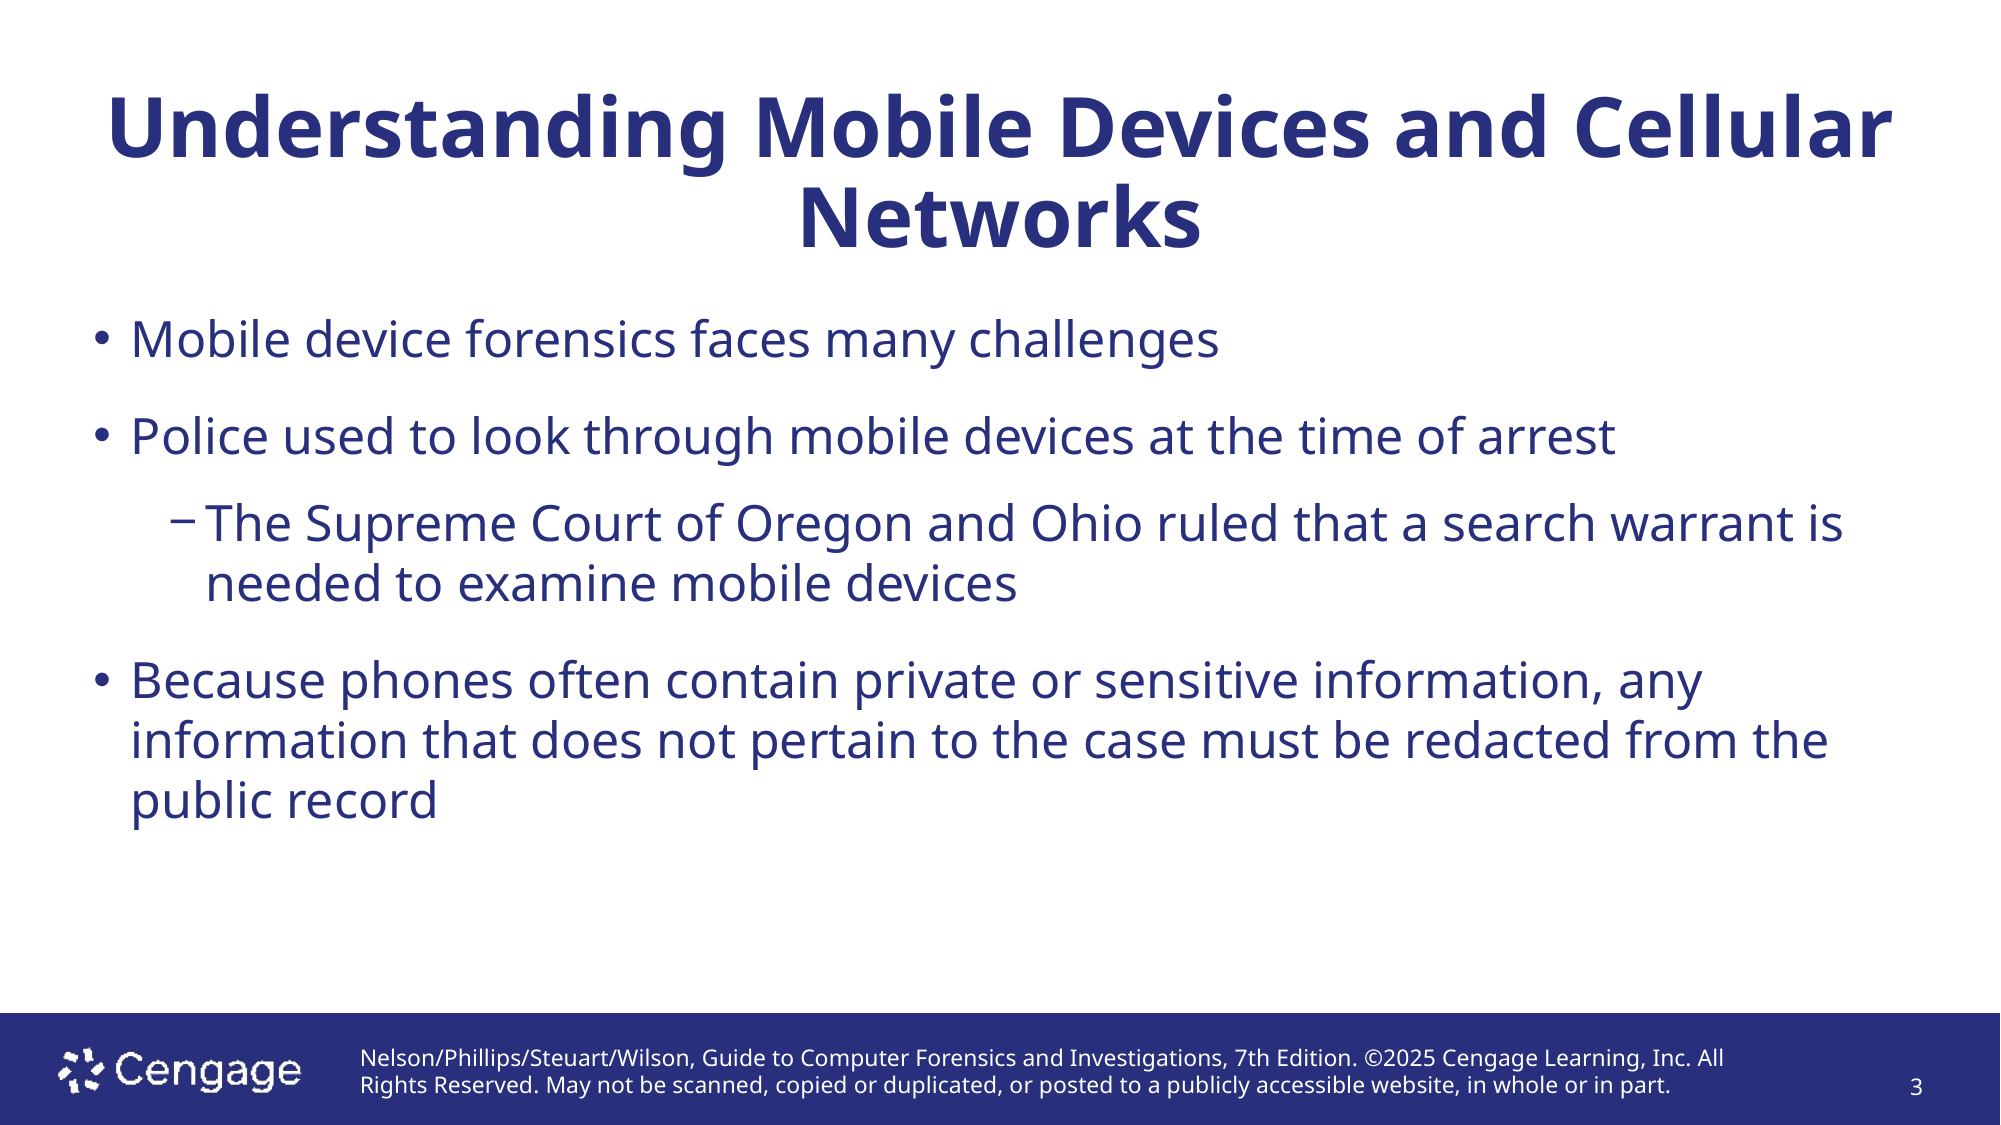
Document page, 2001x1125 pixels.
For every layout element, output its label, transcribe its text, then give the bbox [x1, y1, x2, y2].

title Understanding Mobile Devices and Cellular Networks [78, 77, 1923, 278]
list Mobile device forensics faces many challenges Police used to look through mobile devices at the time of arrest The Supreme Court of Oregon and Ohio ruled that a search warrant is needed to examine mobile devices Because phones often contain private or sensitive information, any information that does not pertain to the case must be redacted from the public record [78, 299, 1923, 1014]
picture [30, 1020, 329, 1122]
